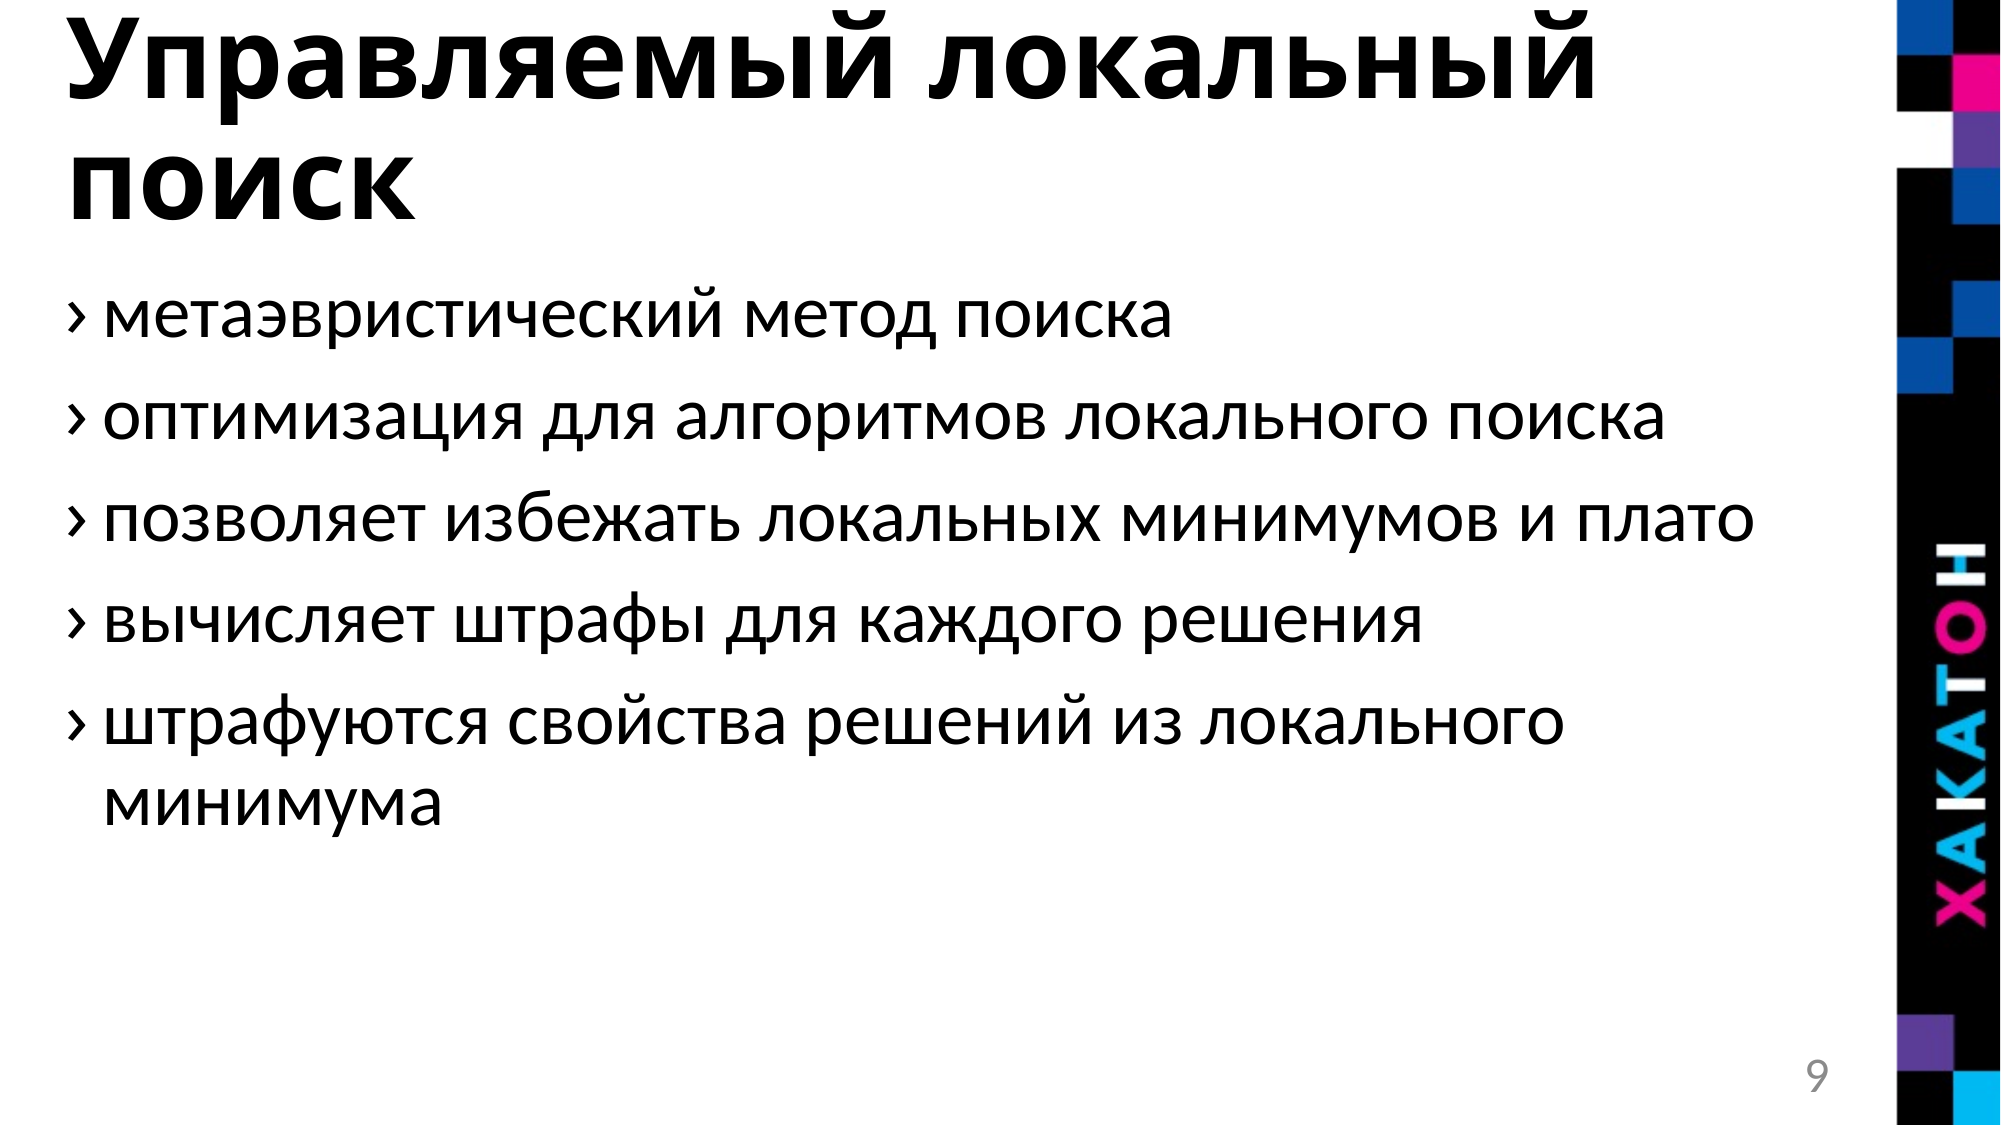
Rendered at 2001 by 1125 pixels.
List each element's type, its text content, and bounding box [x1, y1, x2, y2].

list метаэвристический метод поиска оптимизация для алгоритмов локального поиска позволяет избежать локальных минимумов и плато вычисляет штрафы для каждого решения штрафуются свойства решений из локального минимума [50, 265, 1845, 1009]
picture [1898, 0, 2001, 1125]
title Управляемый локальный поиск [50, 13, 1845, 232]
slide_number 8 [1394, 1042, 1845, 1103]
